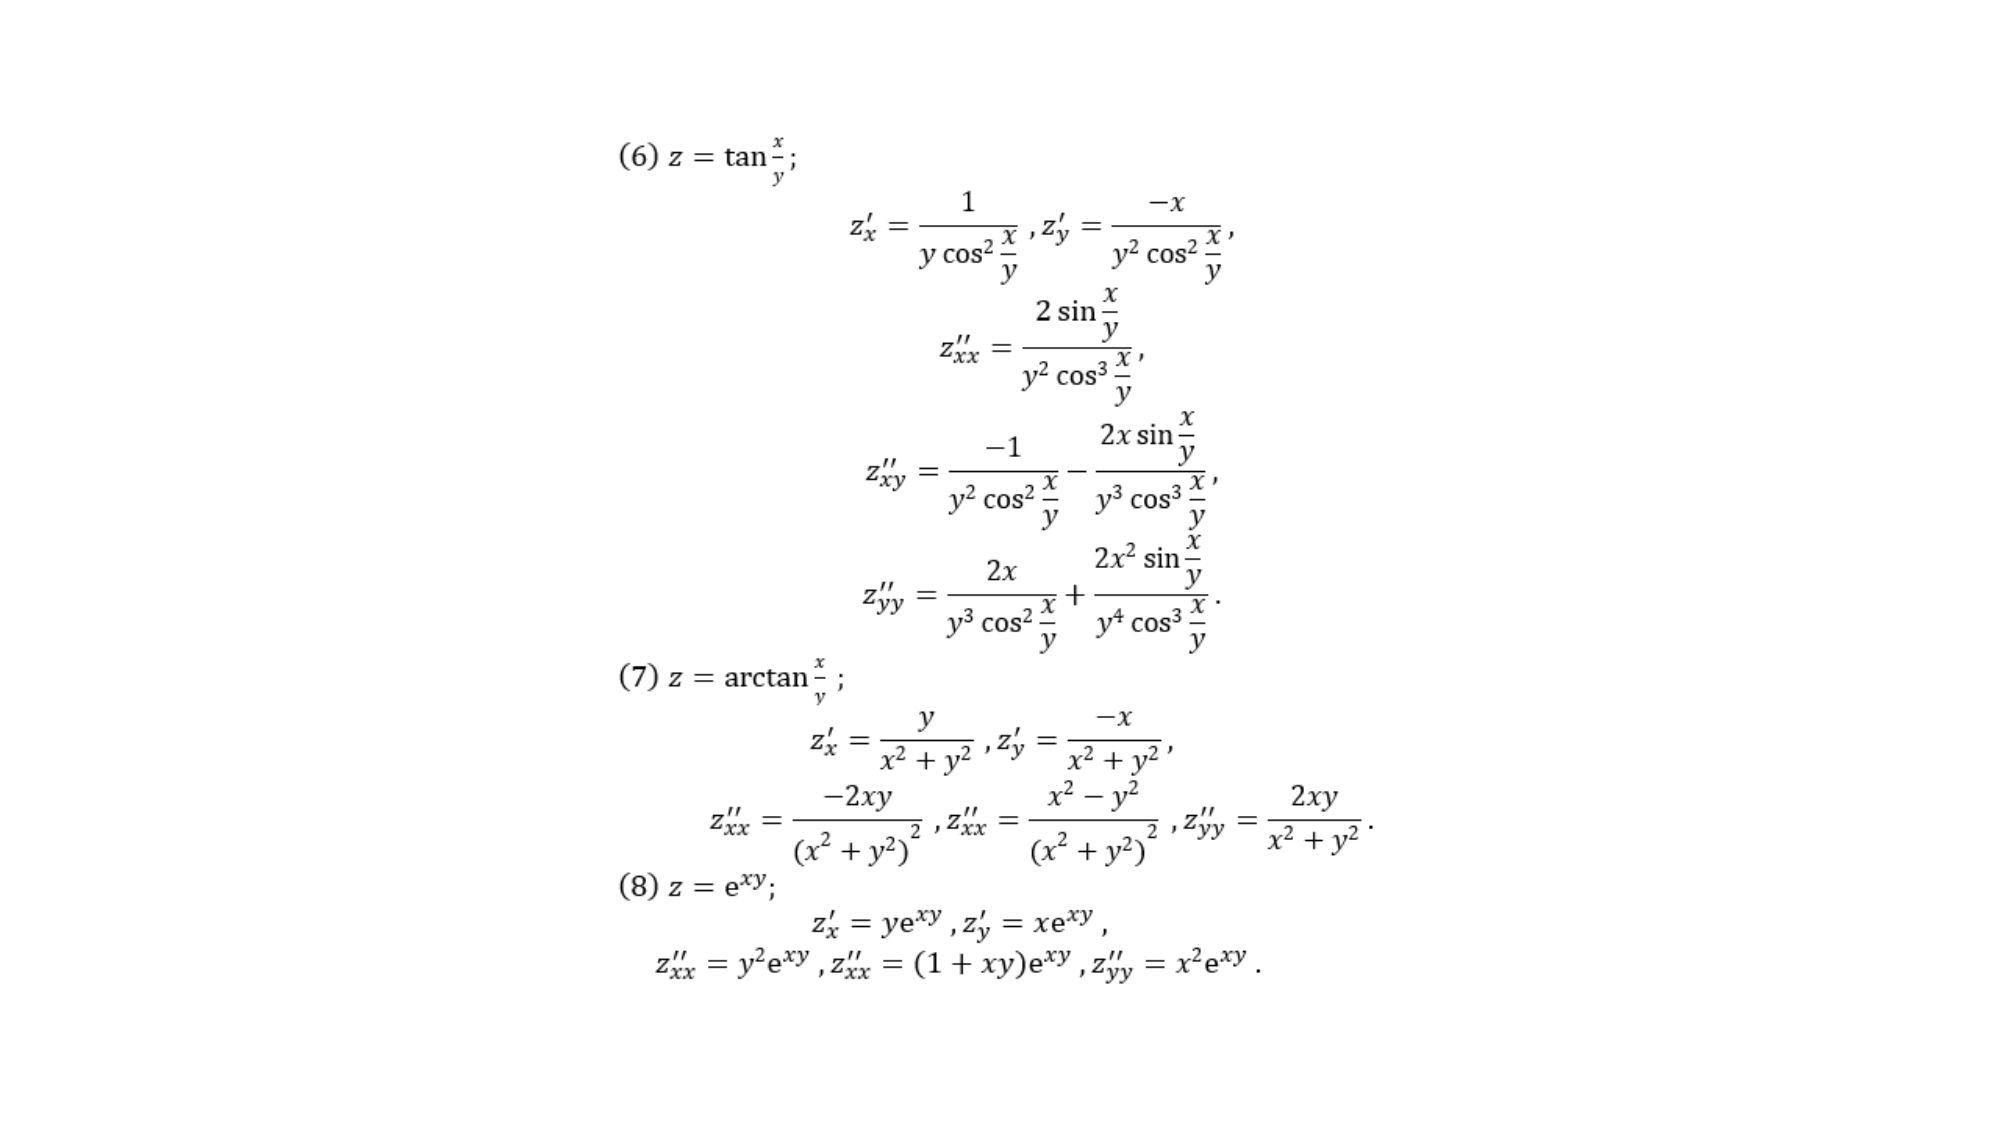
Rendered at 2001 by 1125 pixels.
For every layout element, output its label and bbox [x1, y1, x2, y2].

picture [582, 104, 1418, 1021]
